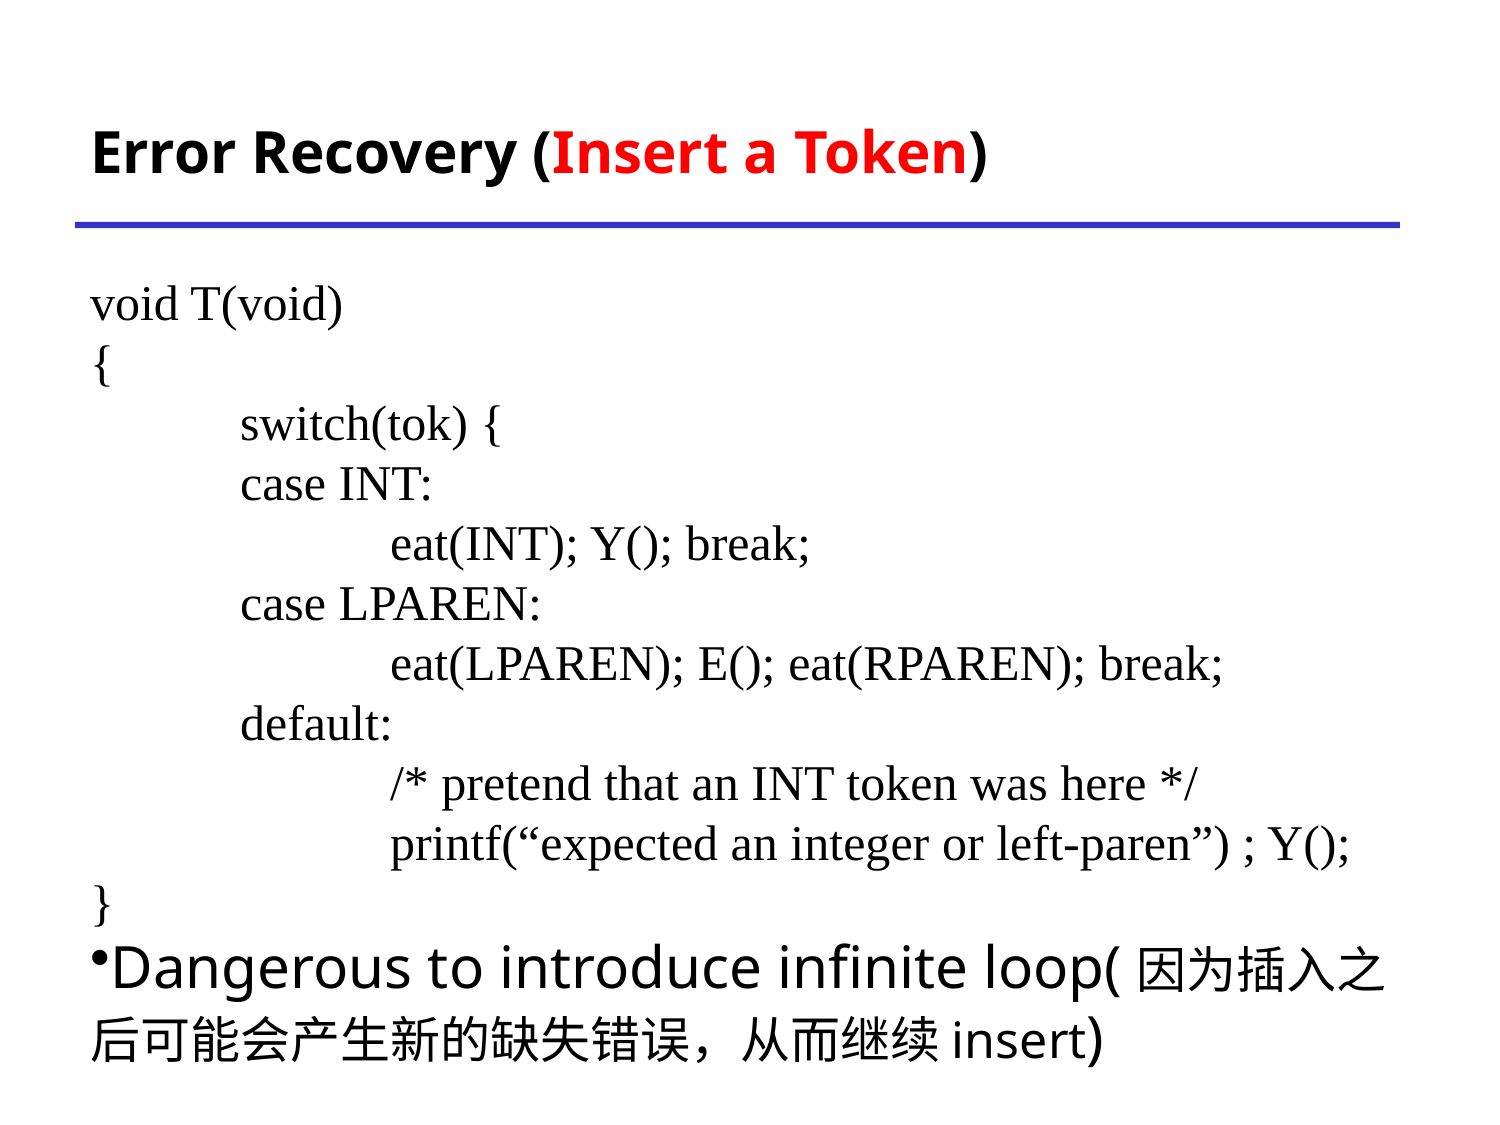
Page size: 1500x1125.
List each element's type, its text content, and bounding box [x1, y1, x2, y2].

slide_number [1037, 1012, 1350, 1088]
title Error Recovery (Insert a Token) [74, 74, 1401, 226]
list void T(void) { switch(tok) { case INT: eat(INT); Y(); break; case LPAREN: eat(LPAREN); E(); eat(RPAREN); break; default: /* pretend that an INT token was here */ printf(“expected an integer or left-paren”) ; Y(); } Dangerous to introduce infinite loop(因为插入之后可能会产生新的缺失错误，从而继续insert) [74, 262, 1438, 988]
